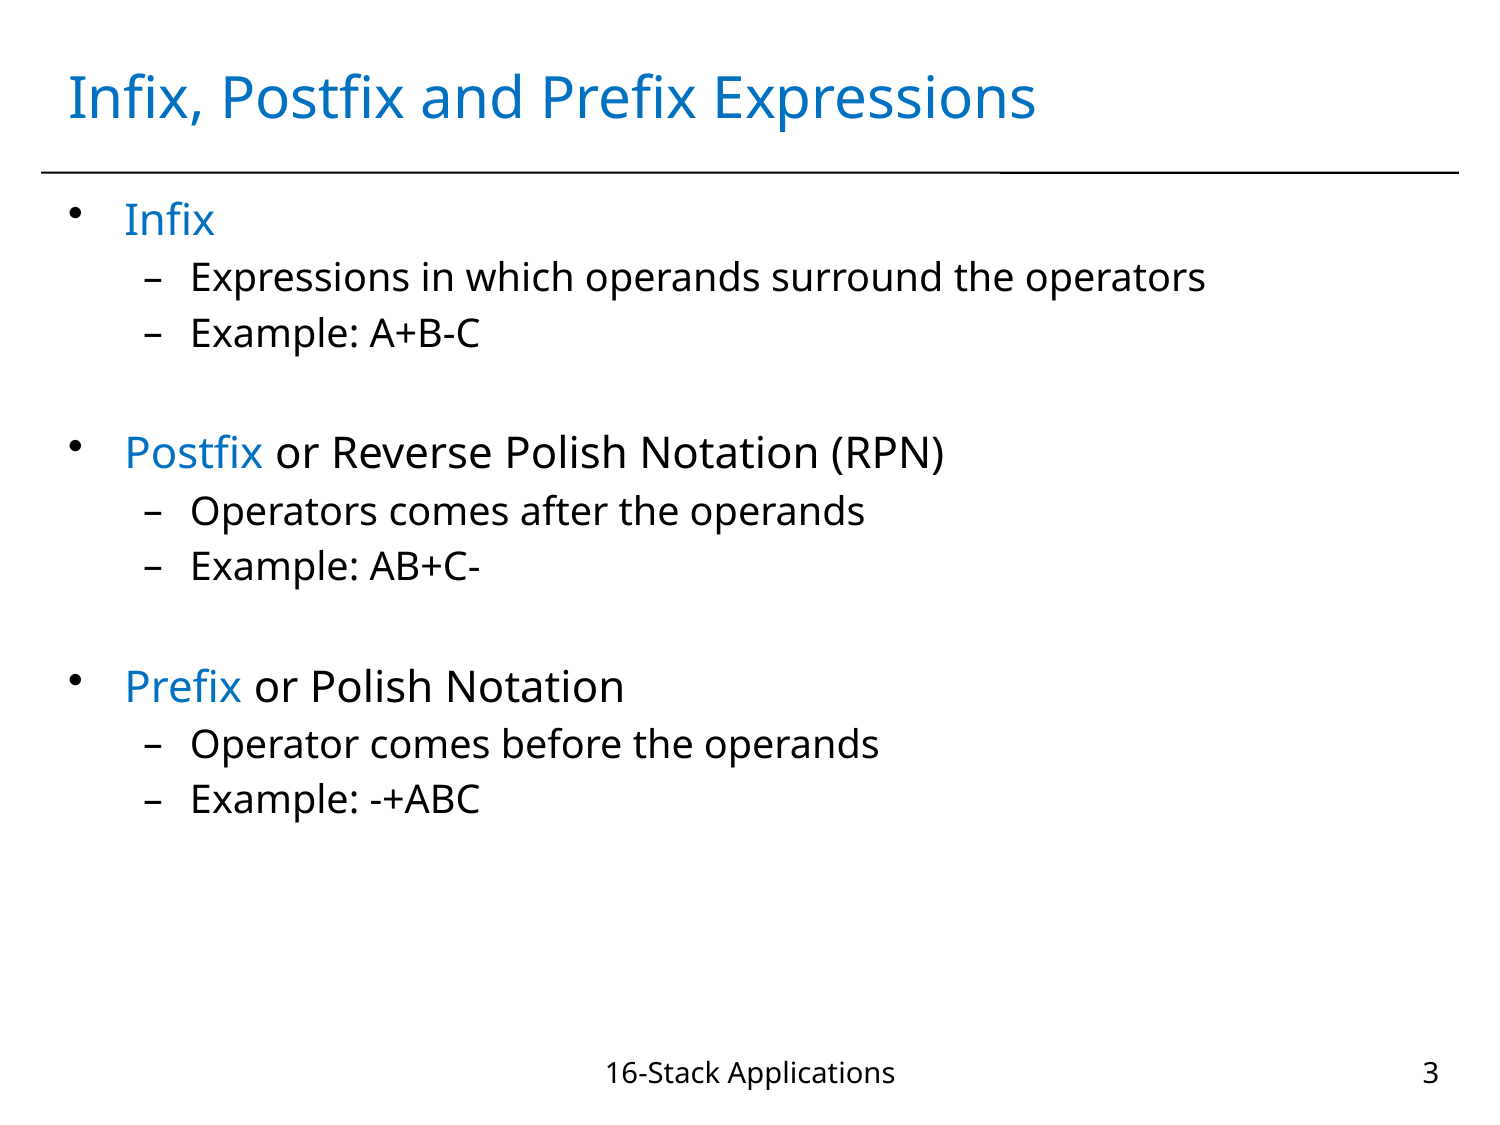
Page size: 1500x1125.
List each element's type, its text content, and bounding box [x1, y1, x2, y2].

slide_number 3 [1104, 1046, 1455, 1125]
footer 16-Stack Applications [502, 1046, 999, 1125]
title Infix, Postfix and Prefix Expressions [52, 30, 1448, 159]
list Infix Expressions in which operands surround the operators Example: A+B-C Postfix or Reverse Polish Notation (RPN) Operators comes after the operands Example: AB+C- Prefix or Polish Notation Operator comes before the operands Example: -+ABC [52, 184, 1448, 1024]
